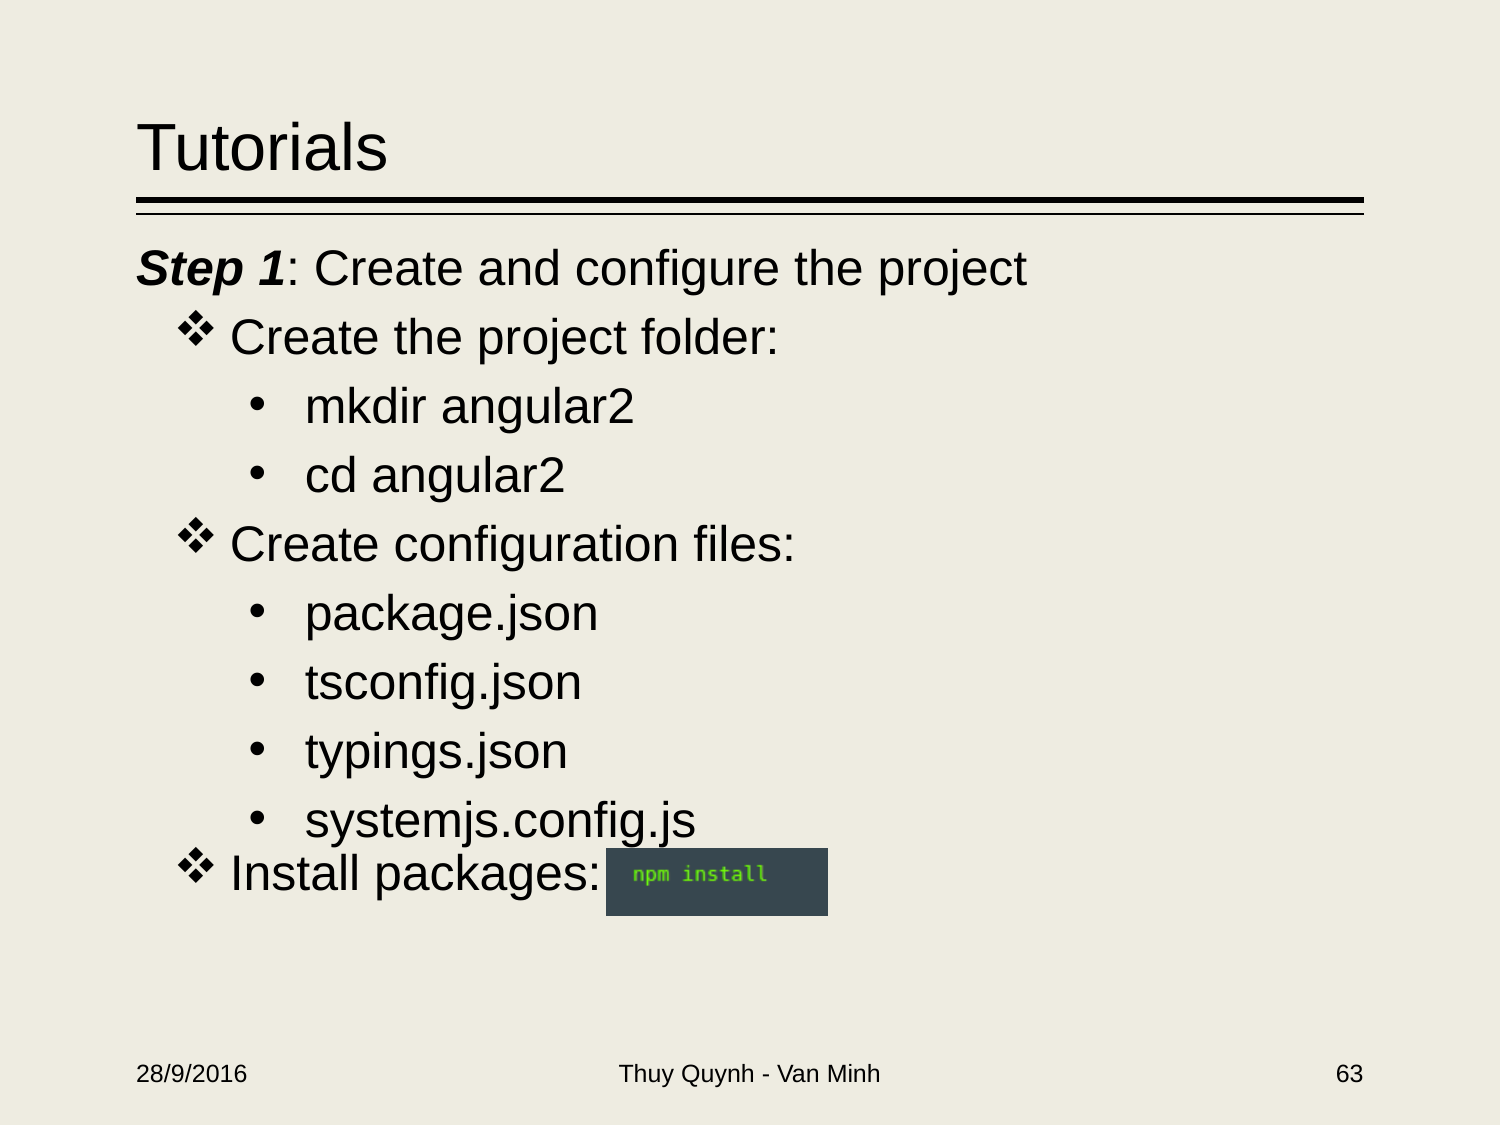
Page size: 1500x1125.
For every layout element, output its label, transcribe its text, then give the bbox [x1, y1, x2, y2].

picture [606, 848, 828, 916]
title Tutorials [135, 12, 1364, 193]
list Step 1: Create and configure the project Create the project folder: mkdir angular2 cd angular2 Create configuration files: package.json tsconfig.json typings.json systemjs.config.js Install packages: [135, 219, 1364, 970]
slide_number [135, 1042, 361, 1103]
slide_number 63 [1138, 1042, 1364, 1103]
footer Thuy Quynh - Van Minh [361, 1042, 1138, 1103]
